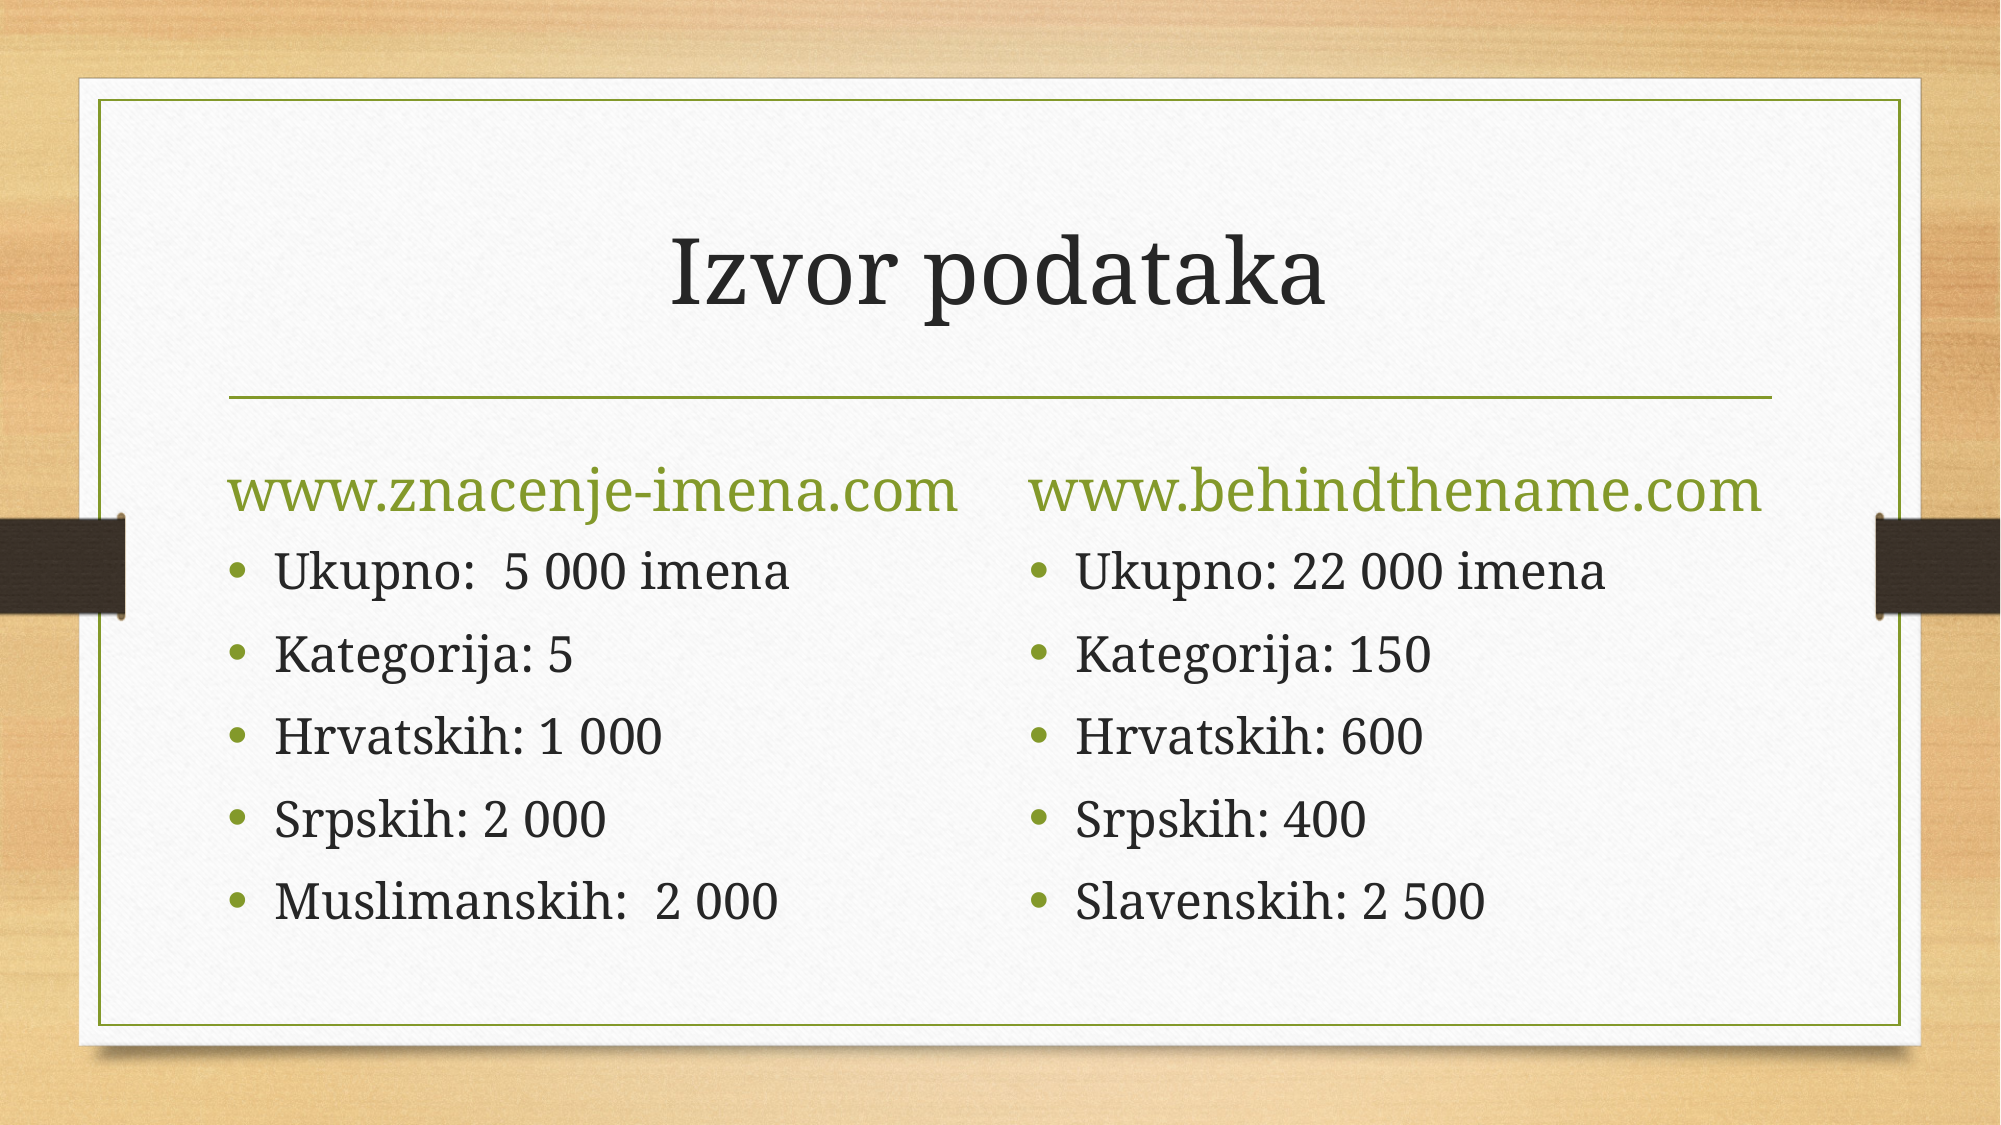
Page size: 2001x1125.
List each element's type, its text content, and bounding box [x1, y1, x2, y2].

picture [0, 0, 2001, 1125]
title Izvor podataka [212, 161, 1788, 375]
list Ukupno: 5 000 imena Kategorija: 5 Hrvatskih: 1 000 Srpskih: 2 000 Muslimanskih: 2 000 [212, 532, 987, 964]
list Ukupno: 22 000 imena Kategorija: 150 Hrvatskih: 600 Srpskih: 400 Slavenskih: 2 500 [1013, 532, 1788, 964]
list www.znacenje-imena.com [212, 436, 987, 531]
list www.behindthename.com [1013, 436, 1788, 531]
